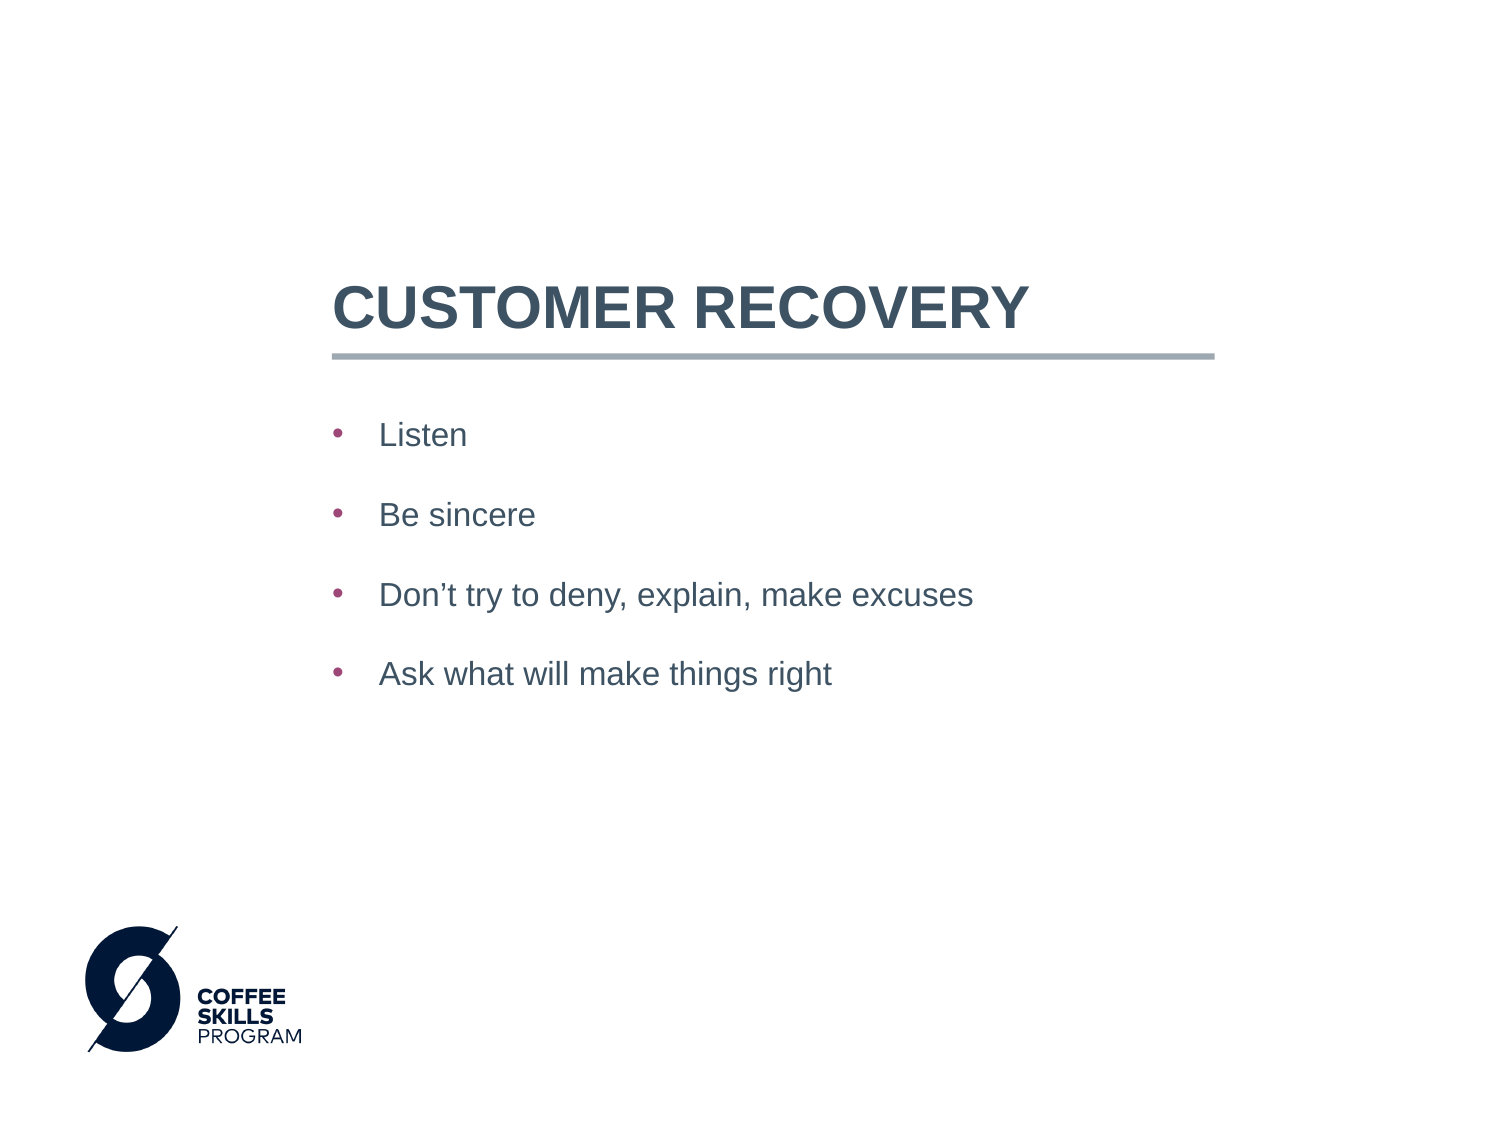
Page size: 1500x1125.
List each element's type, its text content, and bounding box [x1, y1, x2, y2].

picture [62, 907, 313, 1068]
text_box CUSTOMER RECOVERY Listen Be sincere Don’t try to deny, explain, make excuses Ask what will make things right [317, 260, 1247, 867]
